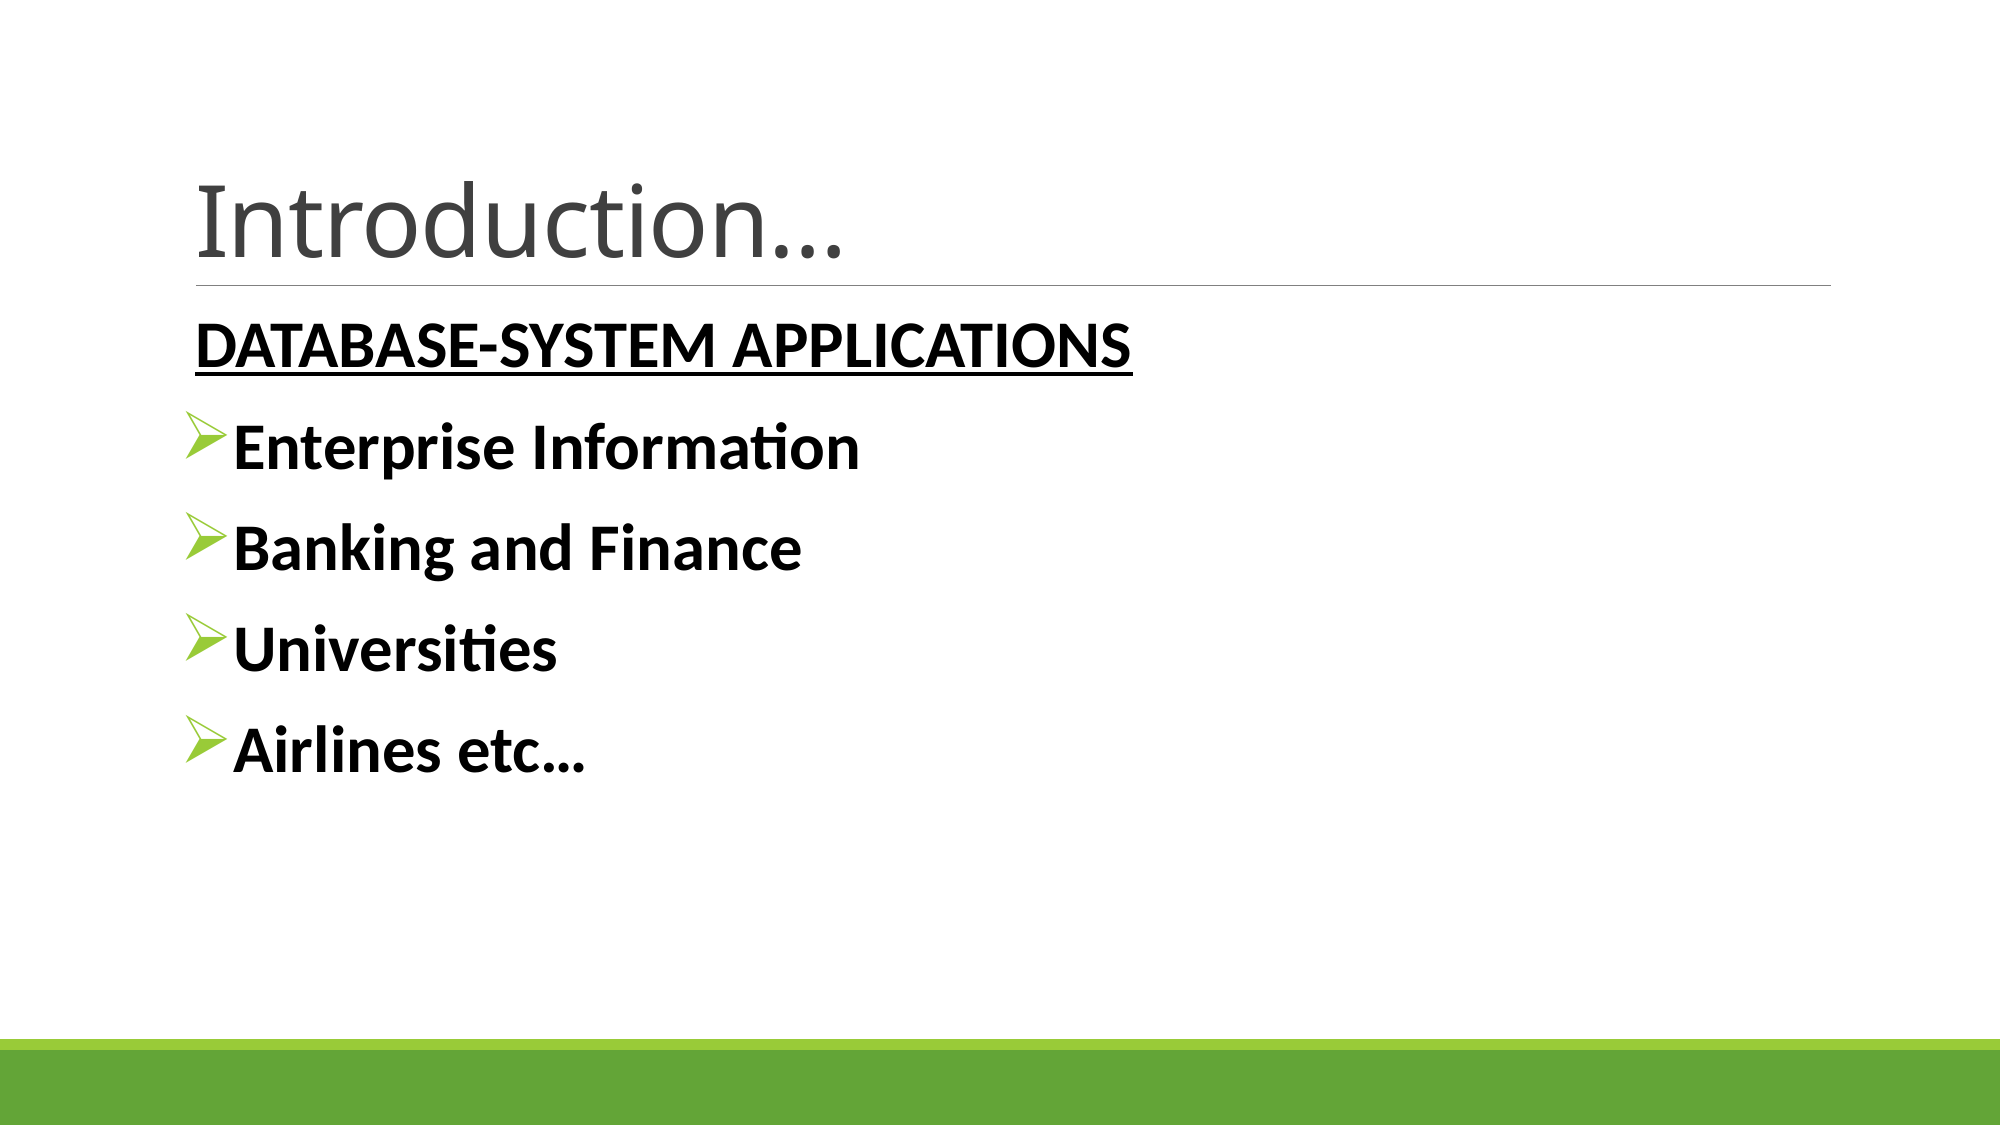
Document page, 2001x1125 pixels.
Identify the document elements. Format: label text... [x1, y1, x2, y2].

list DATABASE-SYSTEM APPLICATIONS Enterprise Information Banking and Finance Universities Airlines etc… [180, 302, 1830, 963]
title Introduction… [180, 47, 1830, 285]
